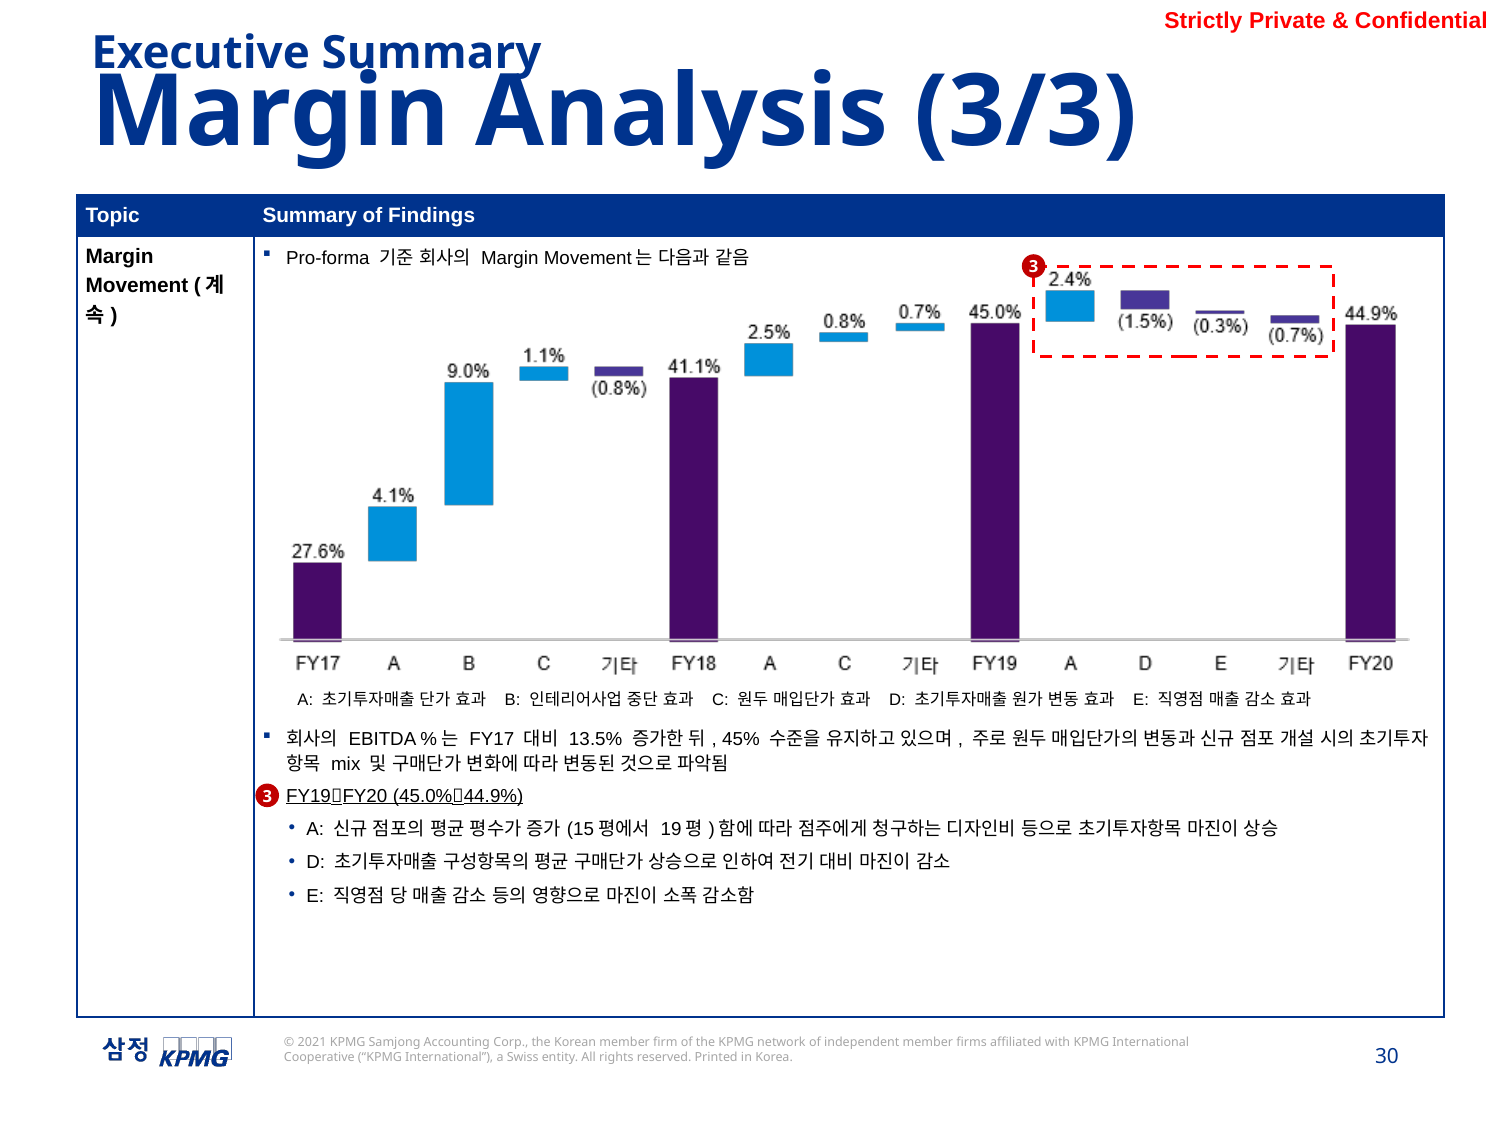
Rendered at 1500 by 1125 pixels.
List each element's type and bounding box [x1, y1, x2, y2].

table_cell [78, 237, 253, 1016]
text_box [255, 783, 280, 808]
text_box [1021, 254, 1336, 358]
picture [267, 241, 1424, 692]
table_header [78, 196, 253, 235]
picture [100, 1035, 234, 1068]
table_cell [255, 237, 1443, 1016]
text_box [76, 30, 1487, 190]
text_box [297, 688, 1424, 709]
table_header [255, 196, 1443, 235]
